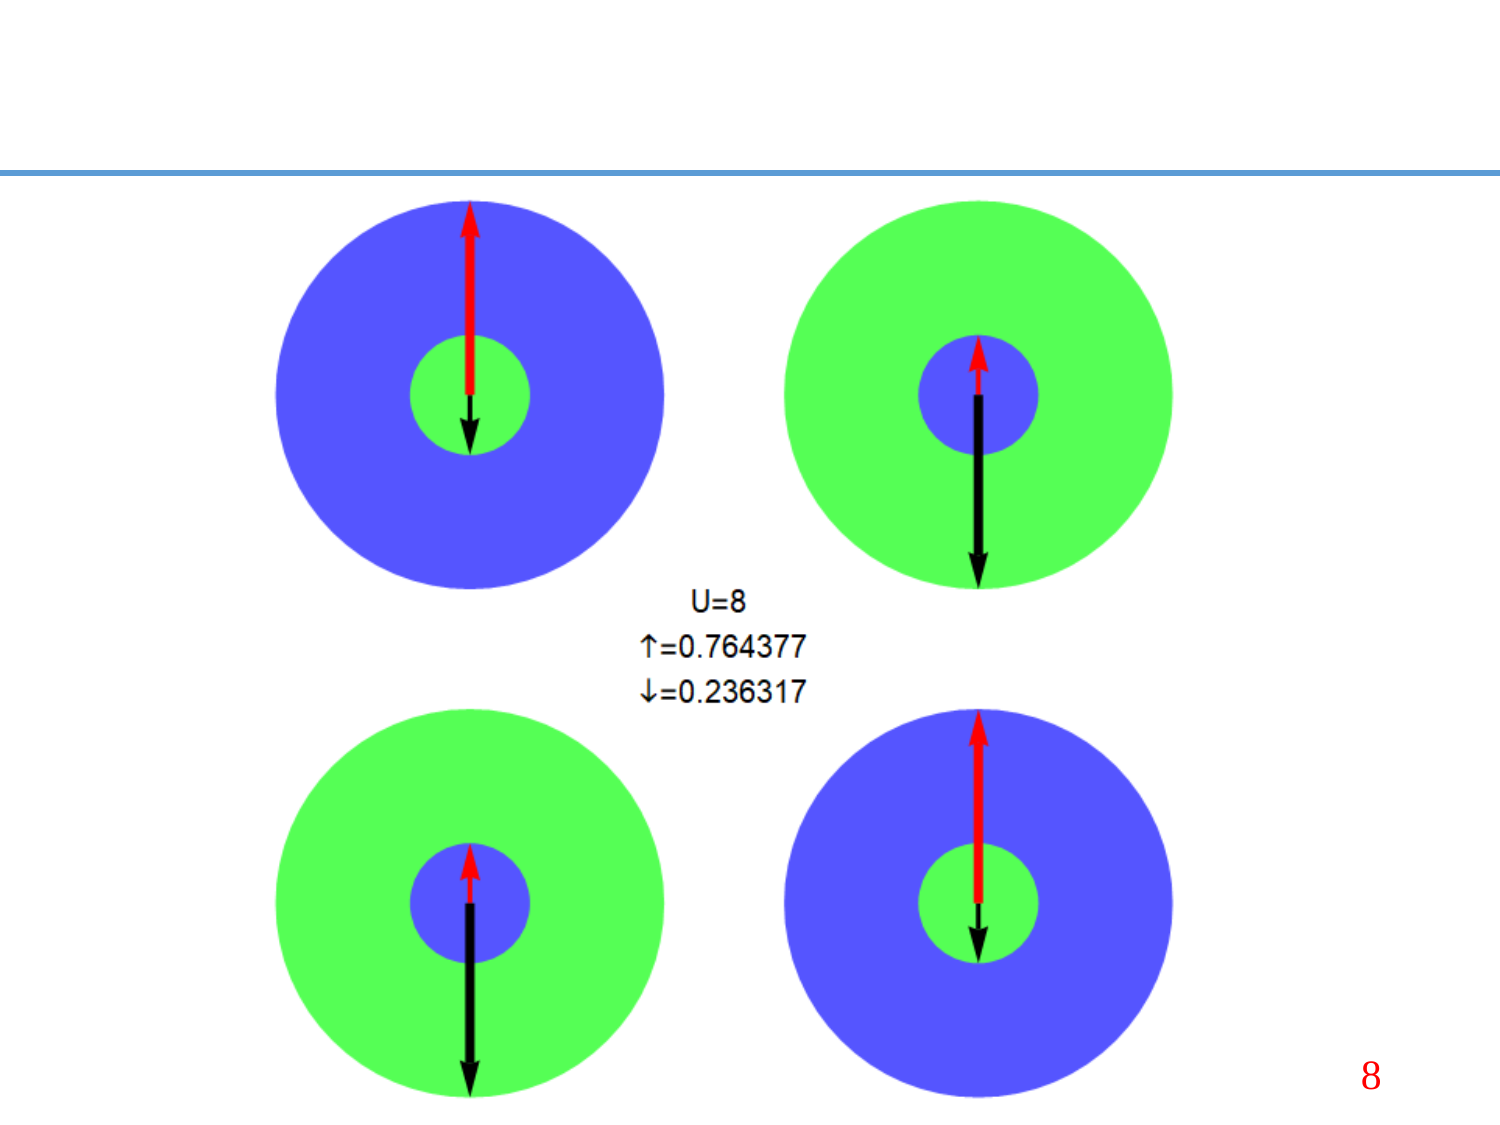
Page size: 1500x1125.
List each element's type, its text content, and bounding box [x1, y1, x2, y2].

slide_number 8 [1208, 1042, 1397, 1103]
picture [250, 180, 1208, 1125]
